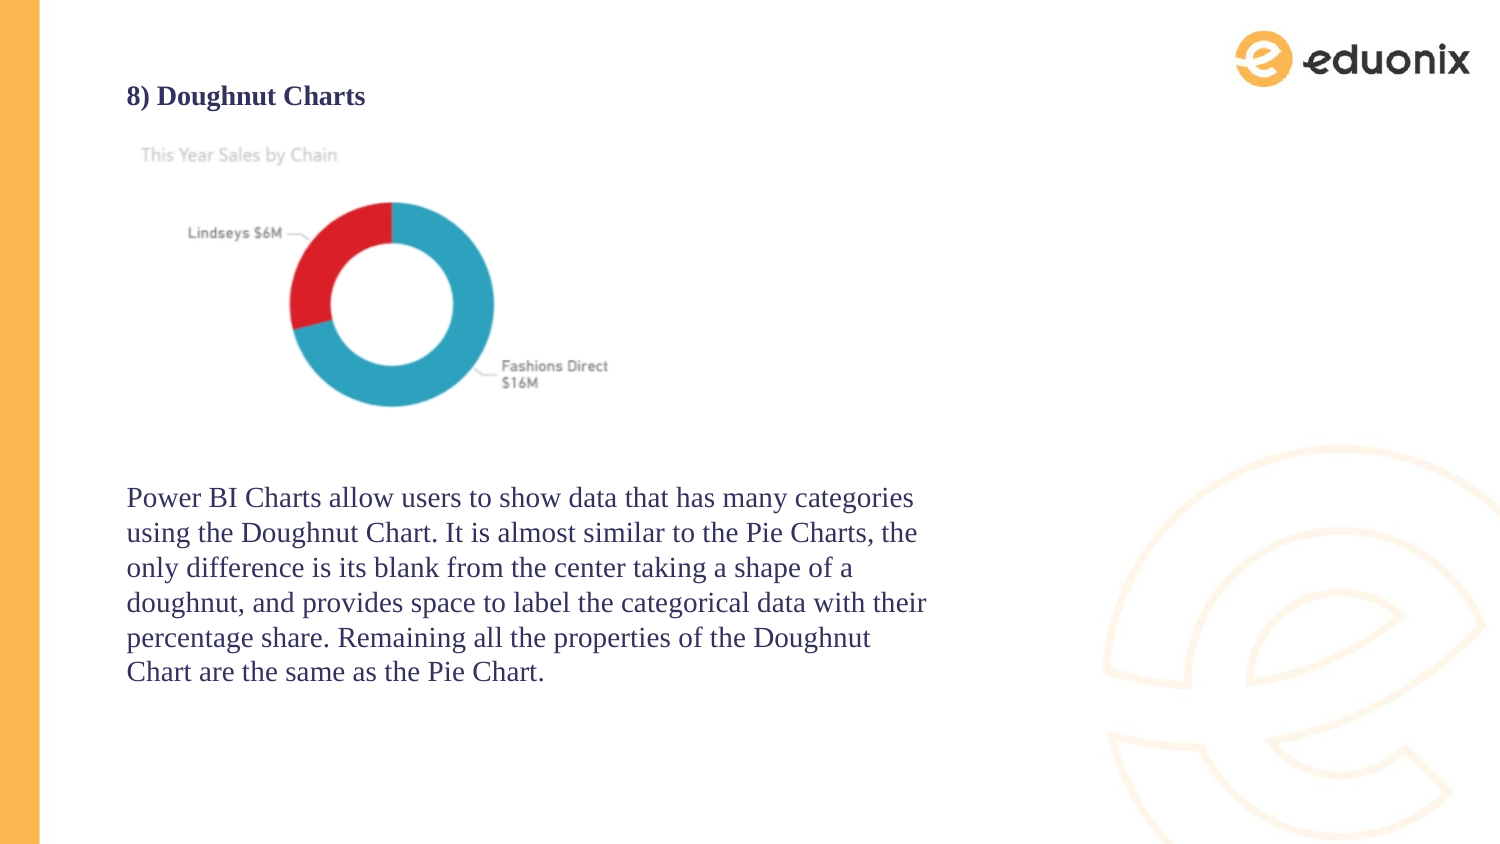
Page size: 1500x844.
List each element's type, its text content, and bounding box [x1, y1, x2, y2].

picture [0, 0, 1500, 844]
text_box 8) Doughnut Charts [111, 70, 946, 119]
text_box Power BI Charts allow users to show data that has many categories using the Doughnut Chart. It is almost similar to the Pie Charts, the only difference is its blank from the center taking a shape of a doughnut, and provides space to label the categorical data with their percentage share. Remaining all the properties of the Doughnut Chart are the same as the Pie Chart. [111, 435, 946, 696]
